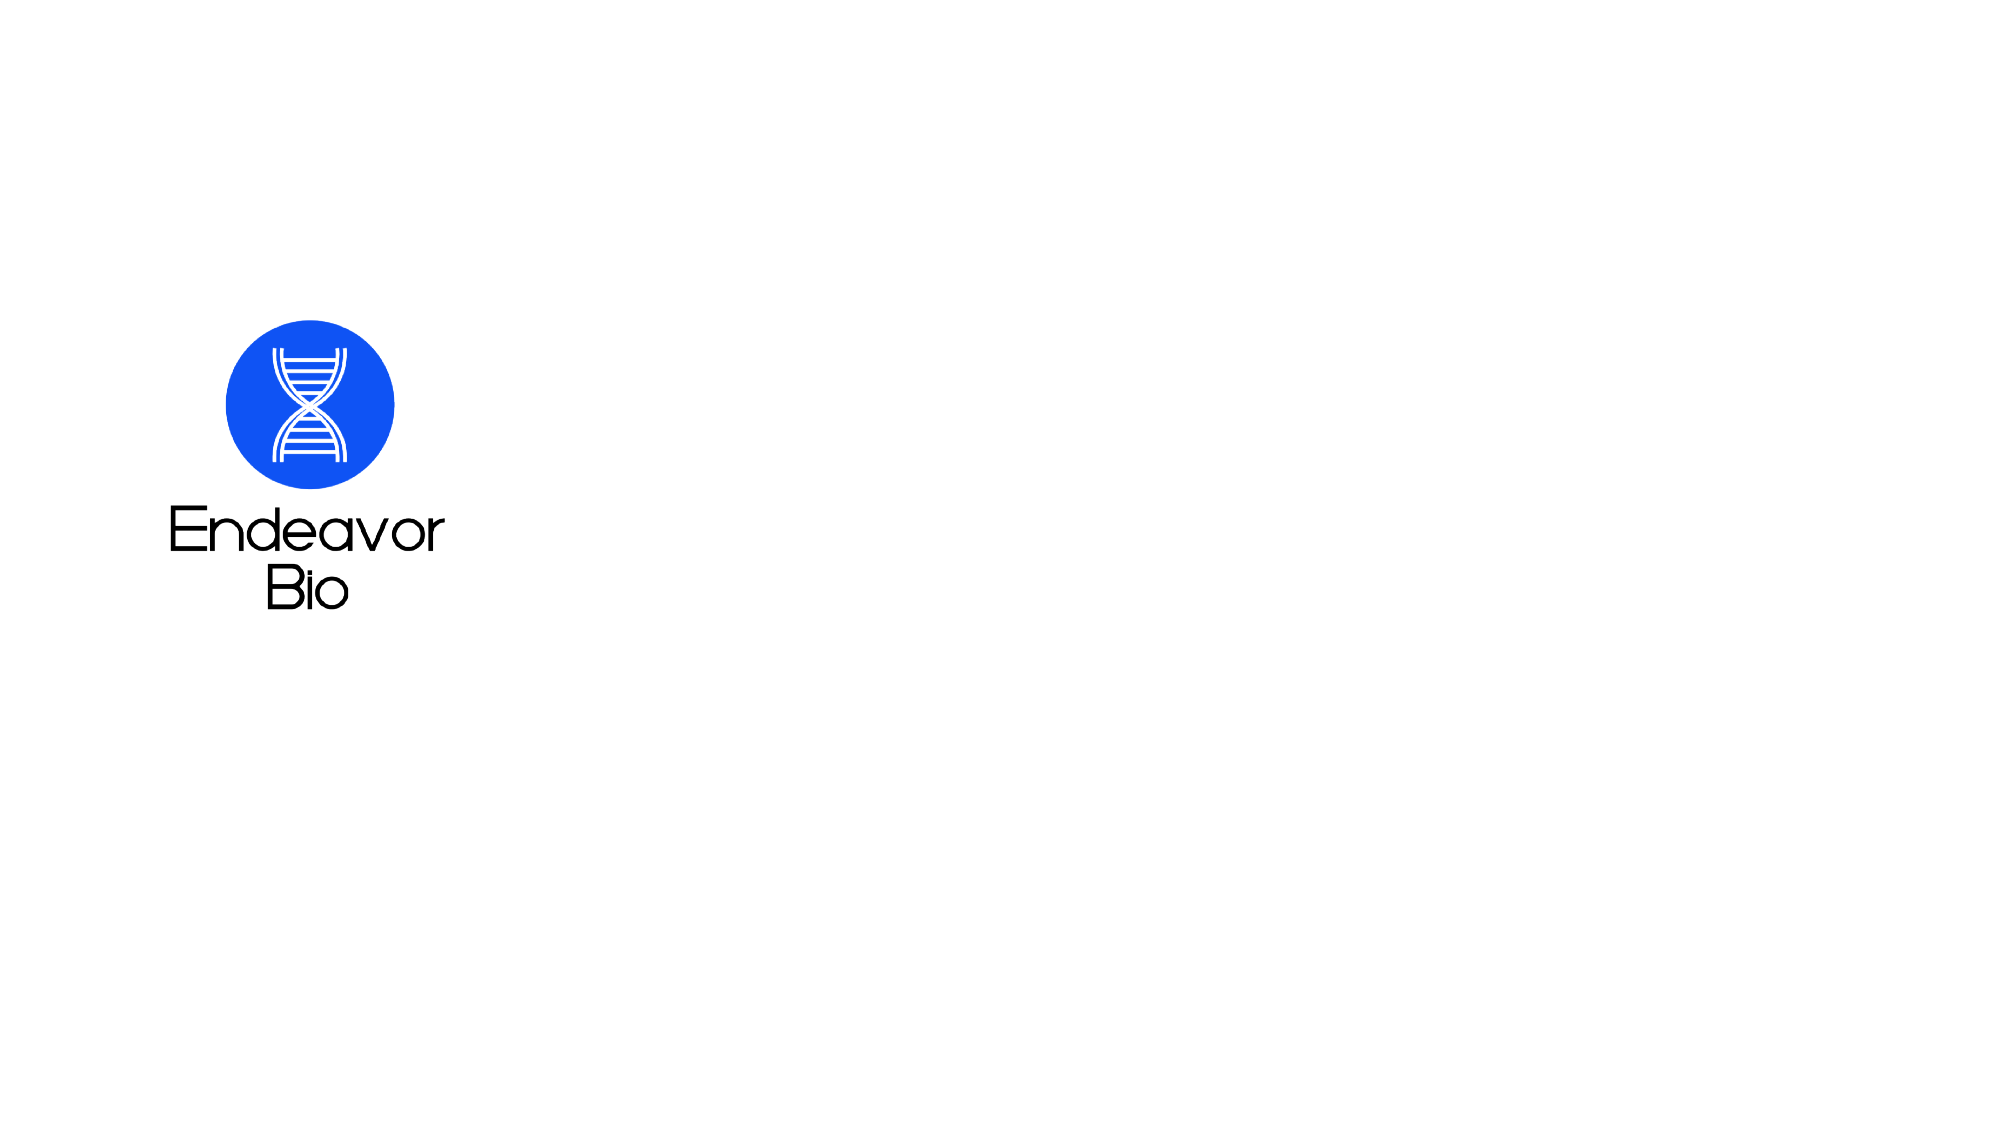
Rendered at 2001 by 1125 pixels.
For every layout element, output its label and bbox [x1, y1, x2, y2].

list [98, 310, 526, 649]
